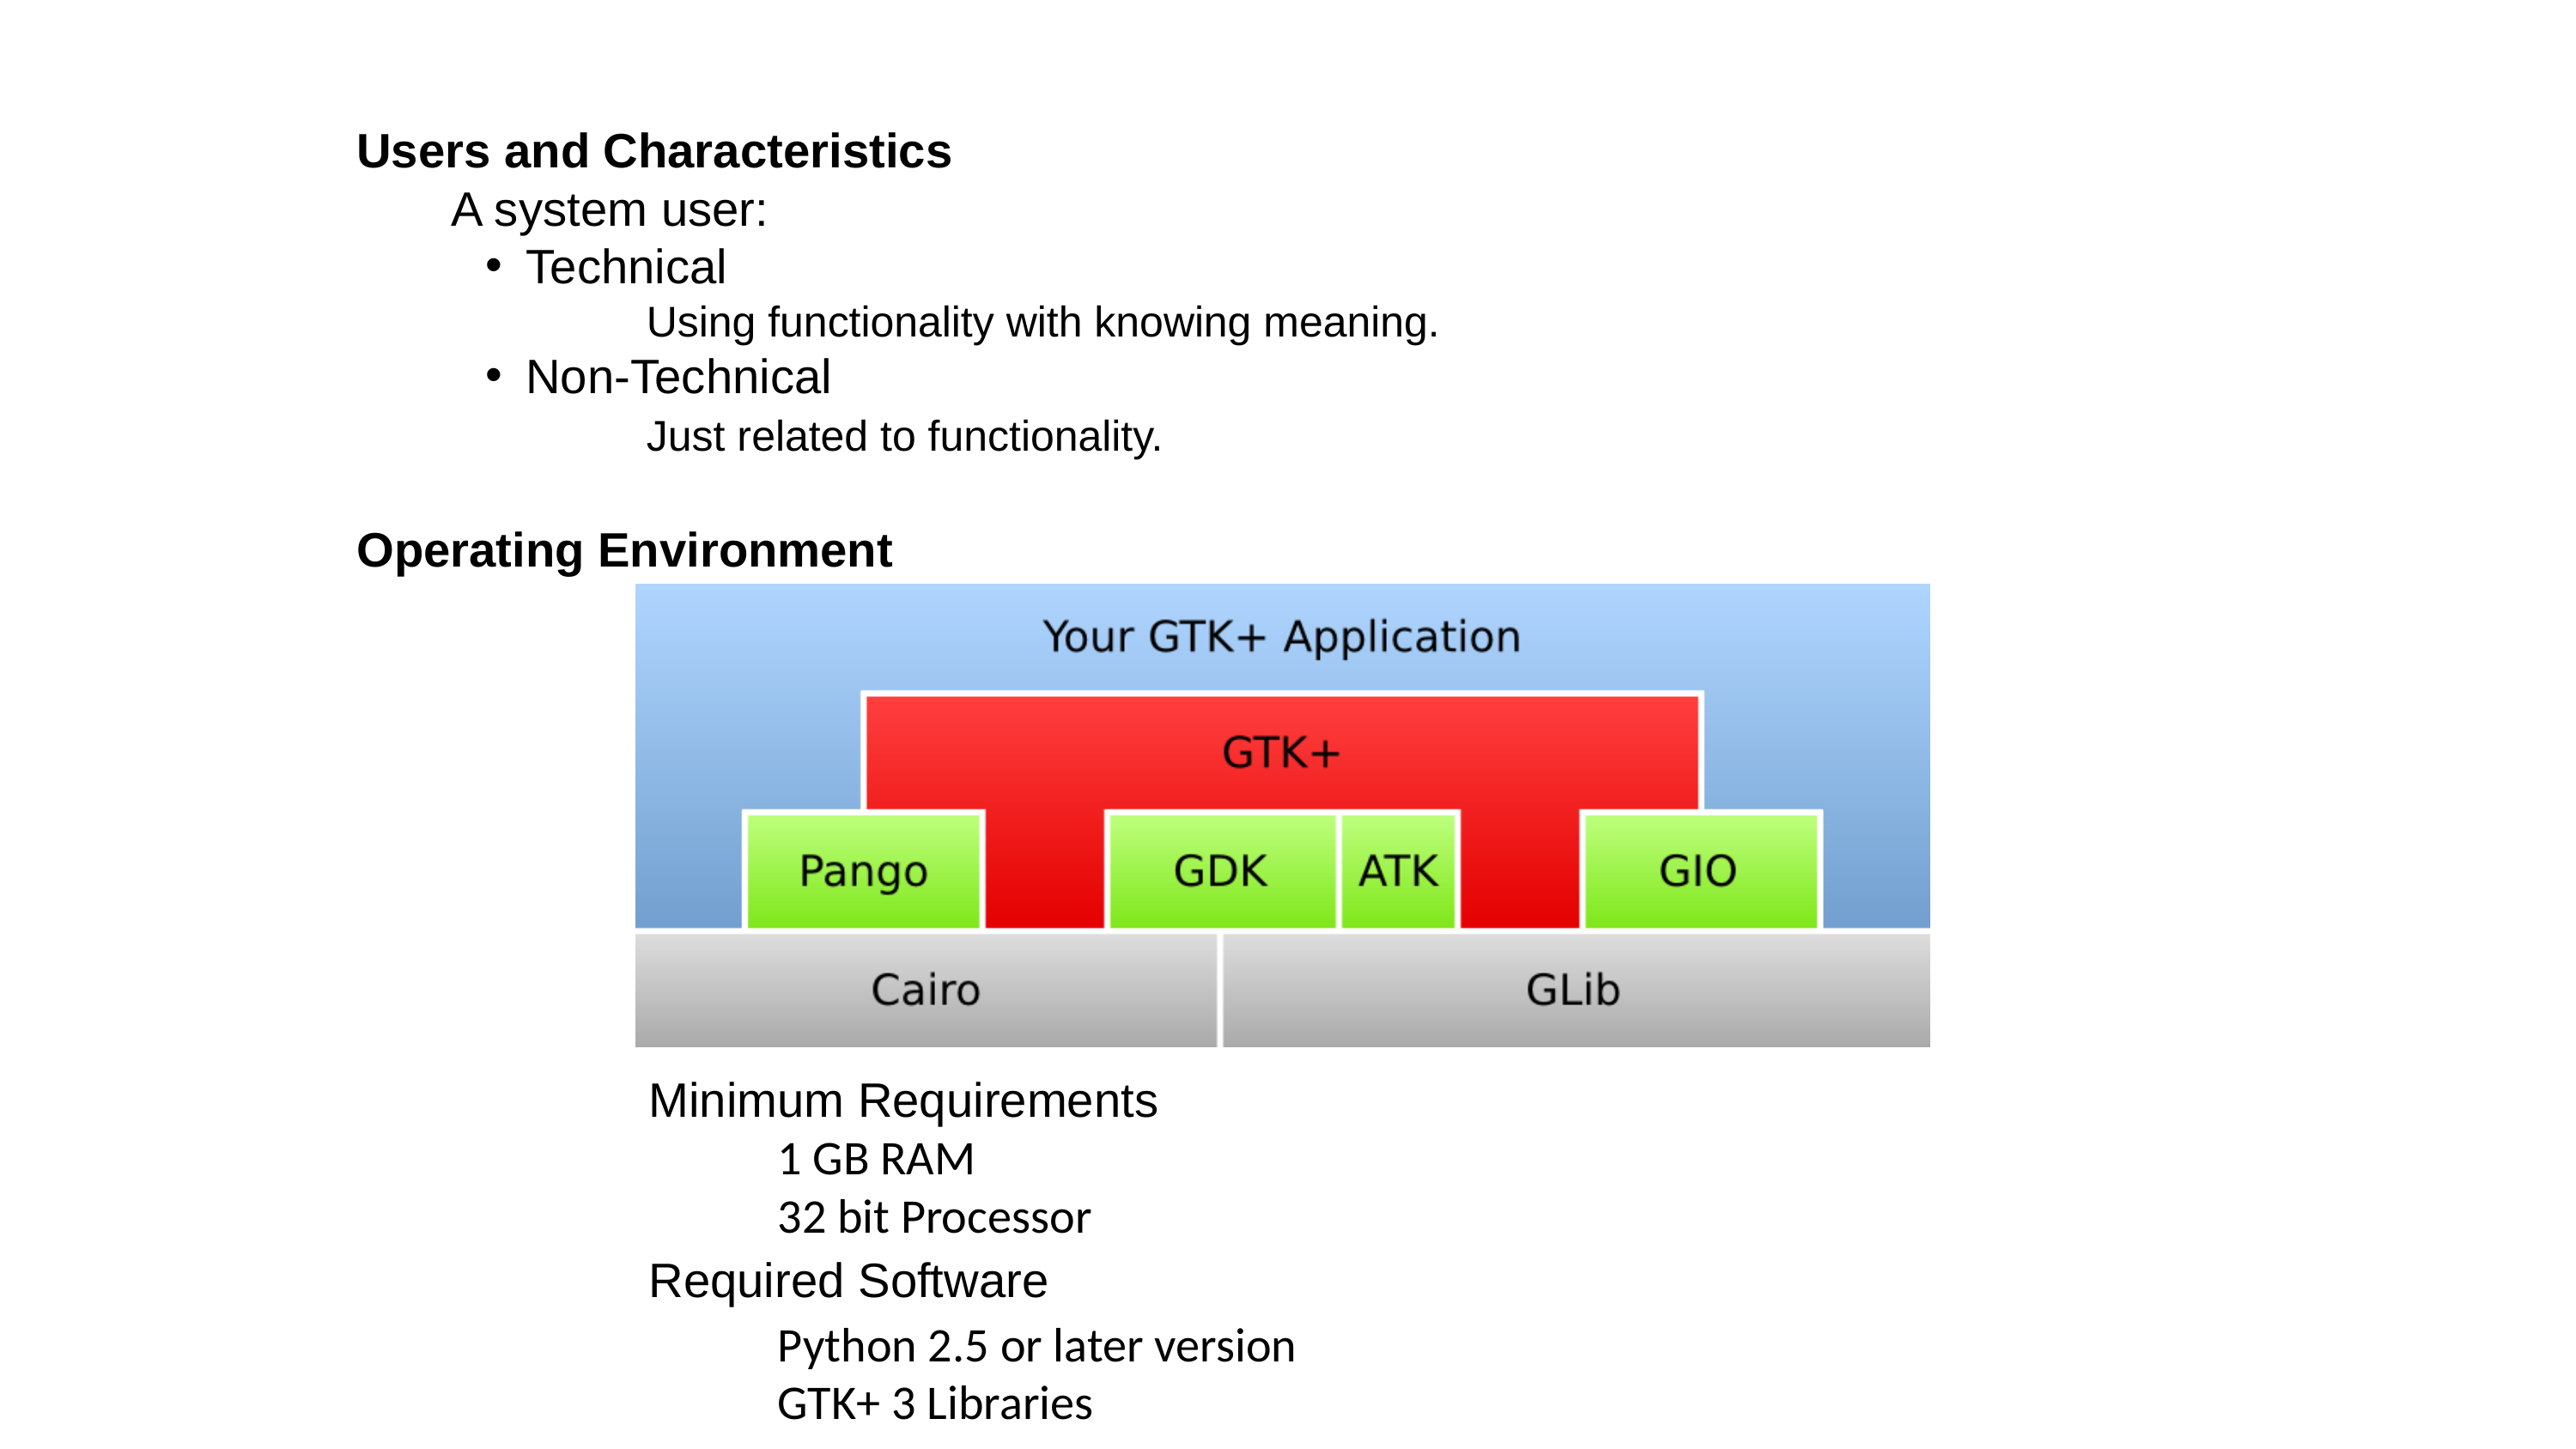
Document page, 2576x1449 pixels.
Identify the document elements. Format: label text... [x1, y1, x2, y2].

picture [635, 584, 1930, 1047]
text_box Minimum Requirements 1 GB RAM 32 bit Processor Required Software Python 2.5 or later version GTK+ 3 Libraries [635, 1088, 2230, 1436]
text_box Users and Characteristics A system user: Technical Using functionality with knowing meaning. Non-Technical Just related to functionality. Operating Environment [343, 113, 1541, 584]
